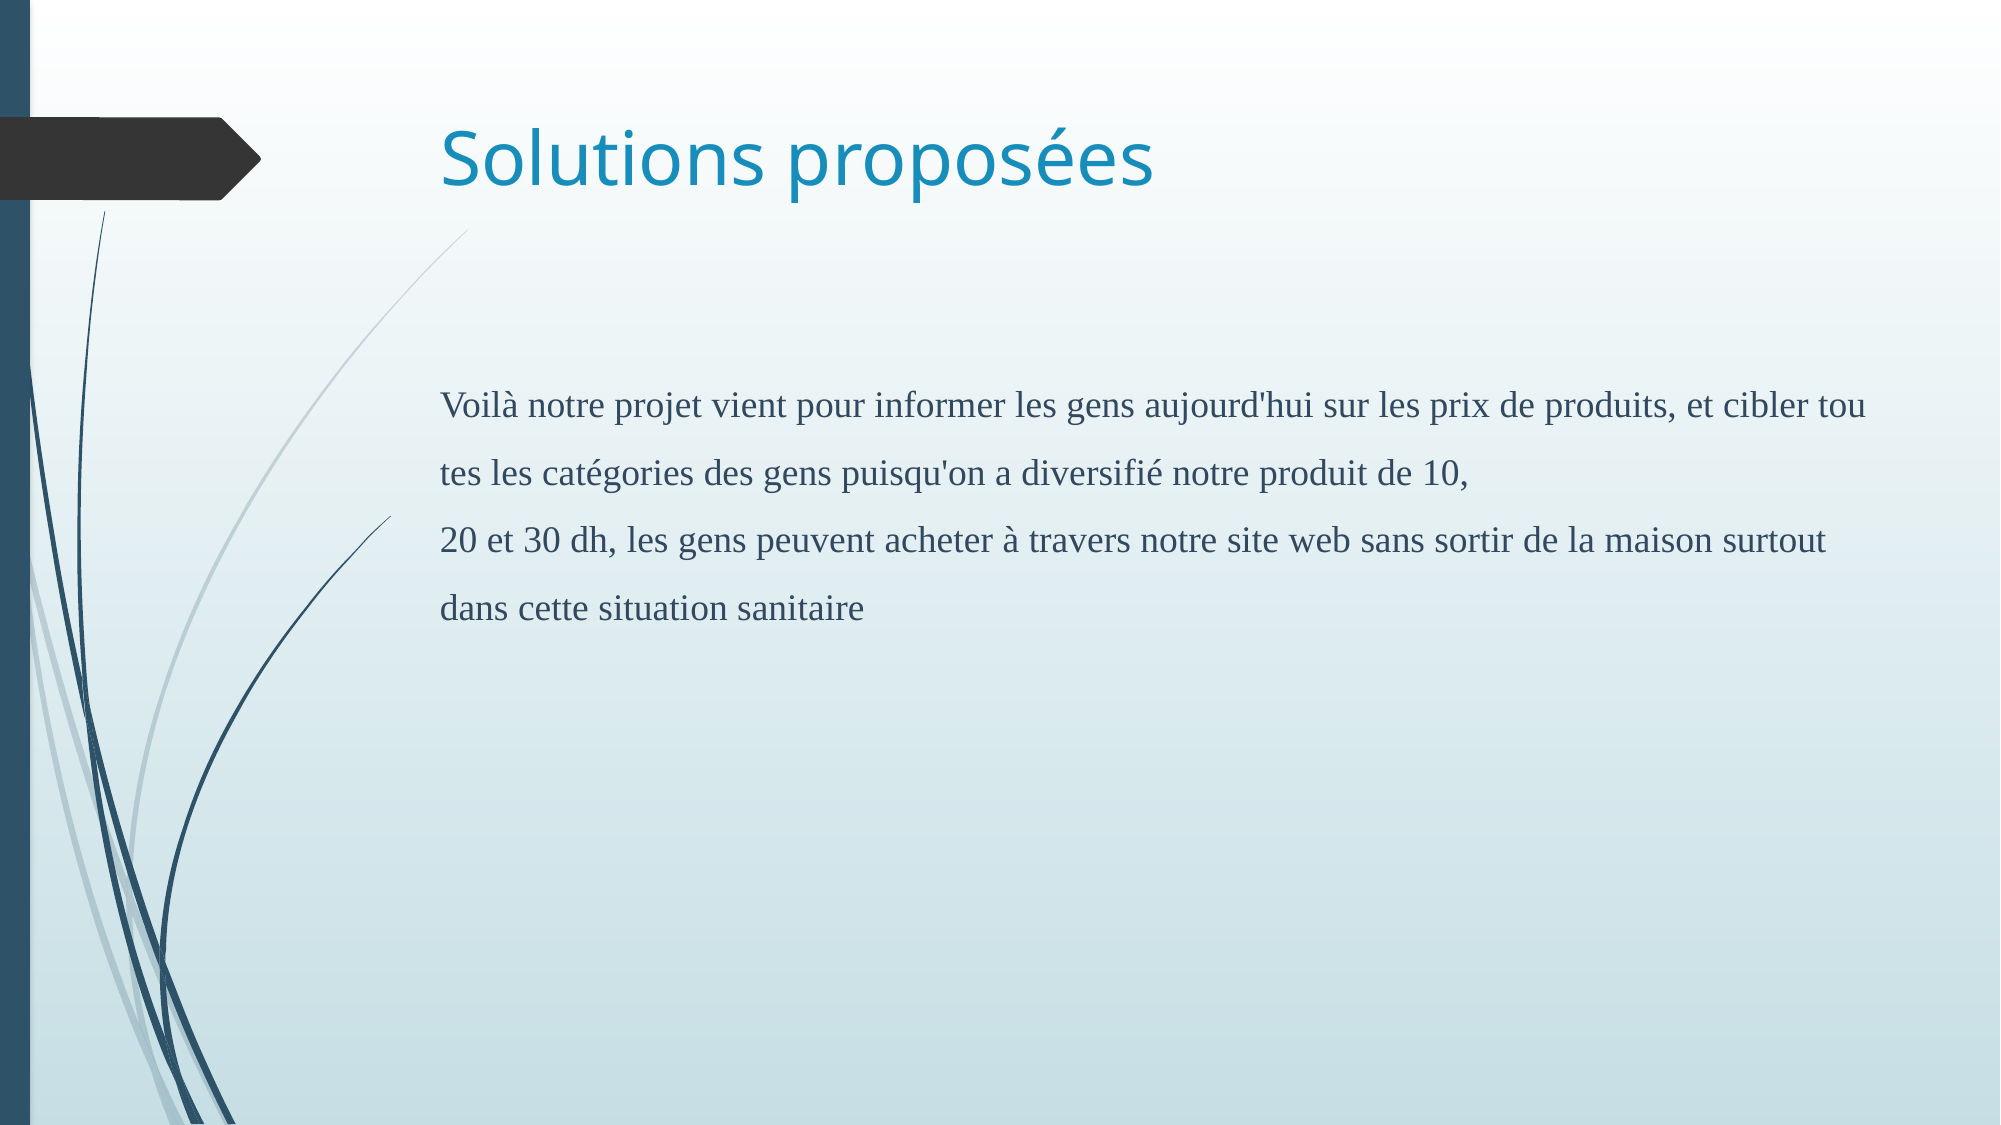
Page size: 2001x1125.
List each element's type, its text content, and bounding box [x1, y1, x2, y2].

list Voilà notre projet vient pour informer les gens aujourd'hui sur les prix de produits, et cibler toutes les catégories des gens puisqu'on a diversifié notre produit de 10, 20 et 30 dh, les gens peuvent acheter à travers notre site web sans sortir de la maison surtout dans cette situation sanitaire [424, 350, 1888, 970]
title Solutions proposées [425, 102, 1888, 313]
